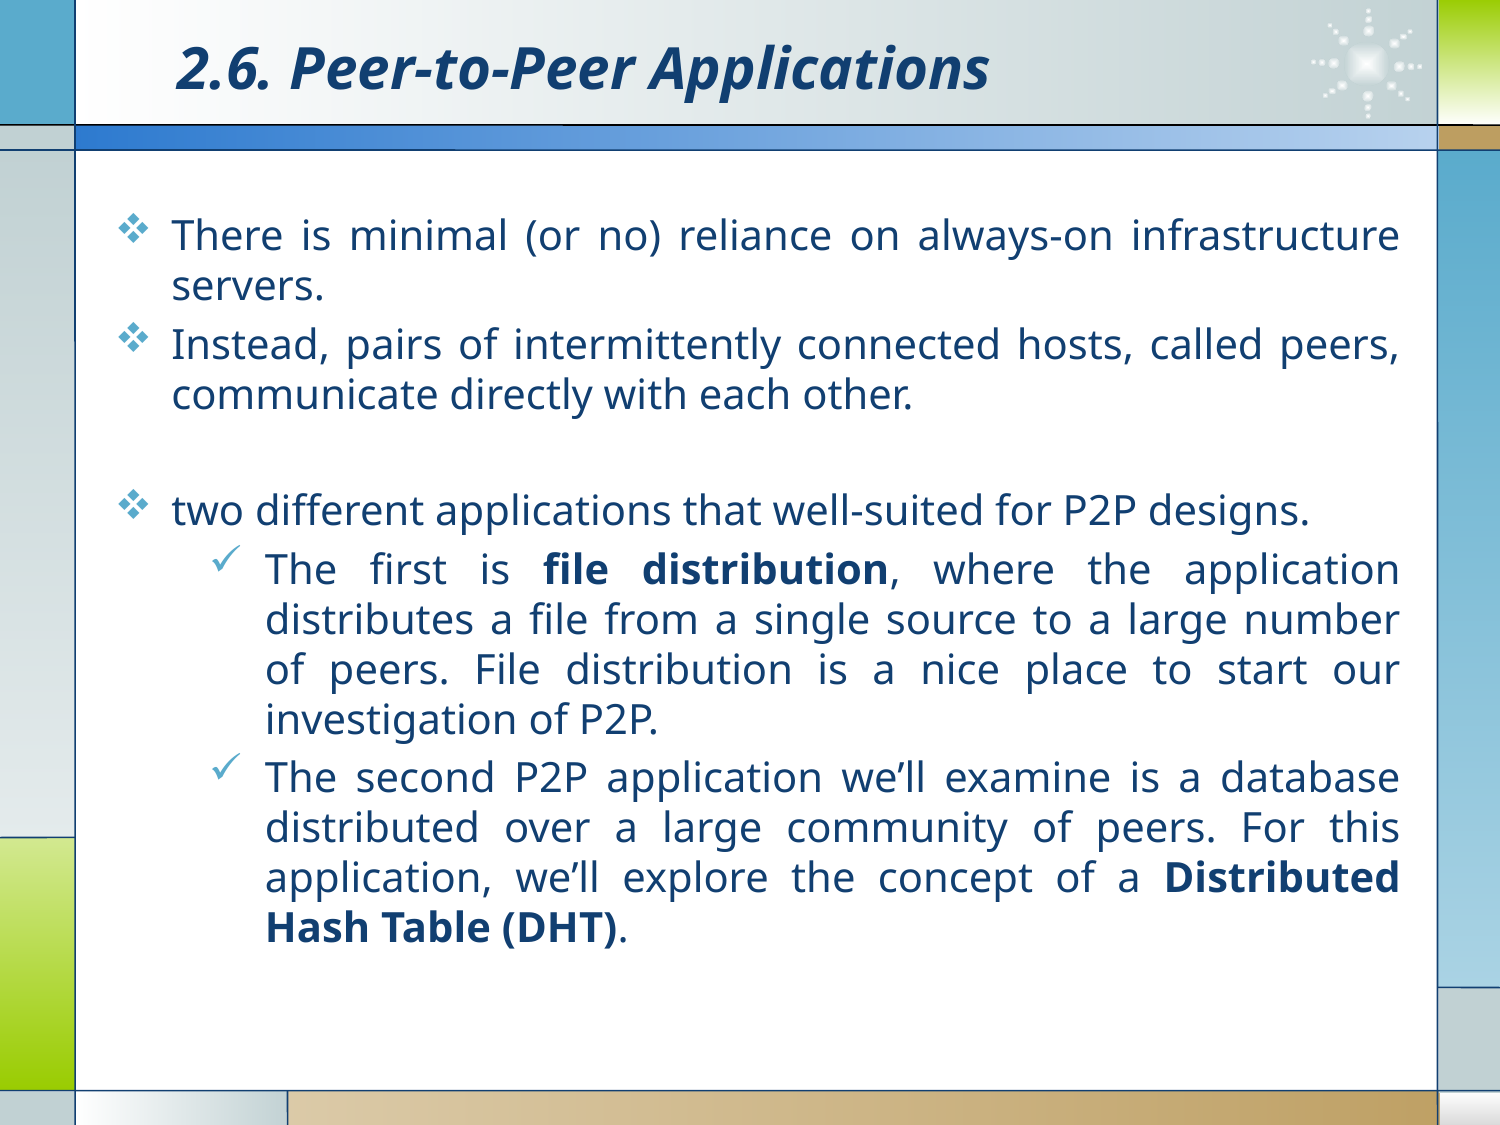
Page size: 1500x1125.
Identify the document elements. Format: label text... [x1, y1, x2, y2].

title 2.6. Peer-to-Peer Applications [162, 19, 1263, 113]
list There is minimal (or no) reliance on always-on infrastructure servers. Instead, pairs of intermittently connected hosts, called peers, communicate directly with each other. two different applications that well-suited for P2P designs. The first is file distribution, where the application distributes a file from a single source to a large number of peers. File distribution is a nice place to start our investigation of P2P. The second P2P application we’ll examine is a database distributed over a large community of peers. For this application, we’ll explore the concept of a Distributed Hash Table (DHT). [99, 201, 1417, 1010]
